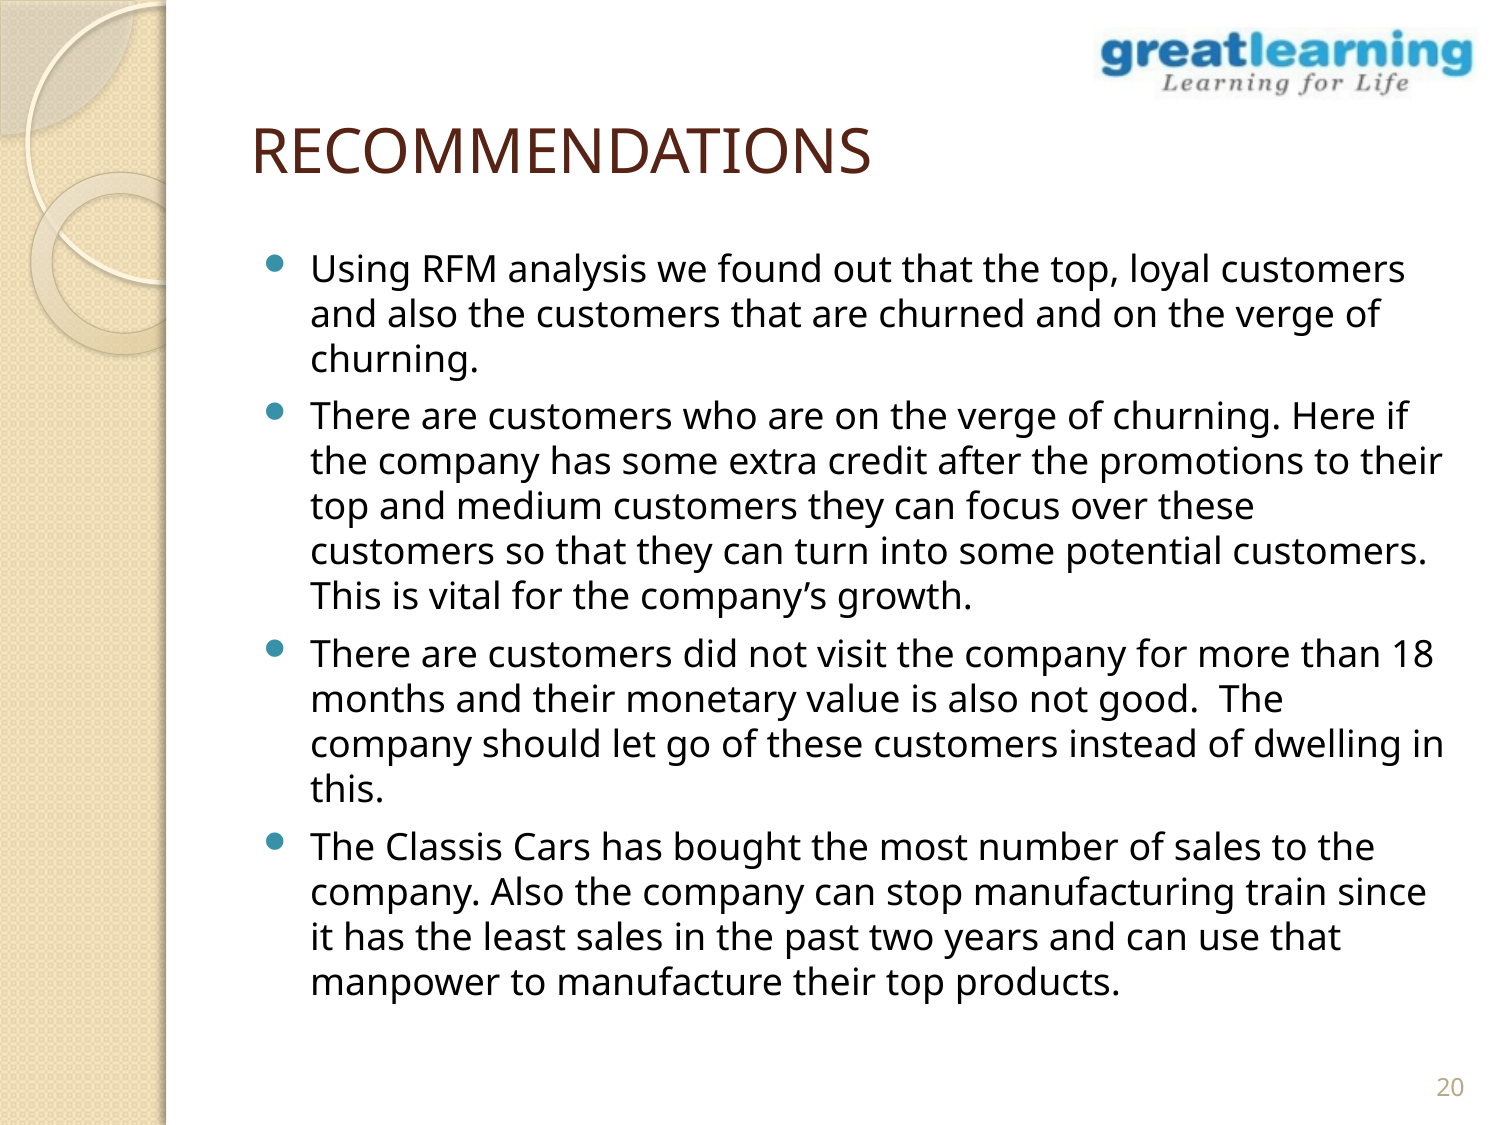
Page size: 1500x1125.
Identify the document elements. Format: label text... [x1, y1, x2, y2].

picture [1092, 27, 1483, 103]
list Using RFM analysis we found out that the top, loyal customers and also the customers that are churned and on the verge of churning. There are customers who are on the verge of churning. Here if the company has some extra credit after the promotions to their top and medium customers they can focus over these customers so that they can turn into some potential customers. This is vital for the company’s growth. There are customers did not visit the company for more than 18 months and their monetary value is also not good. The company should let go of these customers instead of dwelling in this. The Classis Cars has bought the most number of sales to the company. Also the company can stop manufacturing train since it has the least sales in the past two years and can use that manpower to manufacture their top products. [235, 237, 1466, 1025]
title RECOMMENDATIONS [235, 101, 1466, 197]
slide_number 20 [1413, 1034, 1488, 1113]
